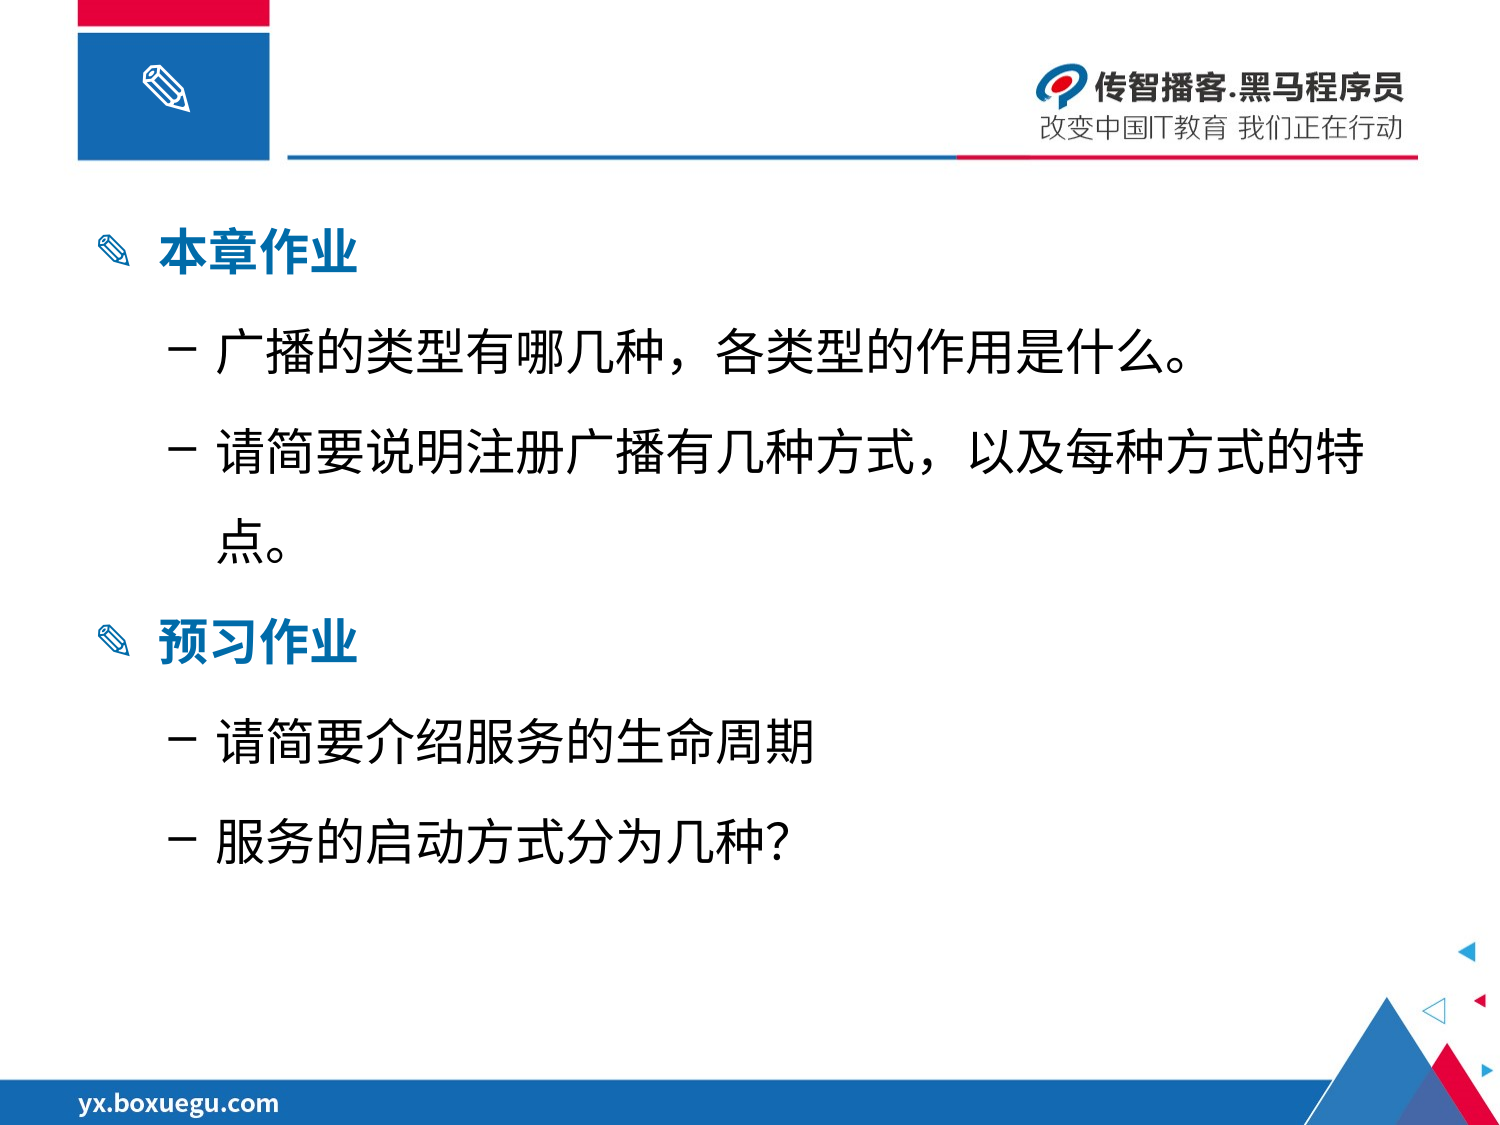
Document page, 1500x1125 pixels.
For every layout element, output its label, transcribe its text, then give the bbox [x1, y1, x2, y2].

text_box ✎ 本章作业 广播的类型有哪几种，各类型的作用是什么。 请简要说明注册广播有几种方式，以及每种方式的特点。 ✎ 预习作业 请简要介绍服务的生命周期 服务的启动方式分为几种？ [78, 213, 1388, 894]
picture [0, 0, 1500, 1125]
